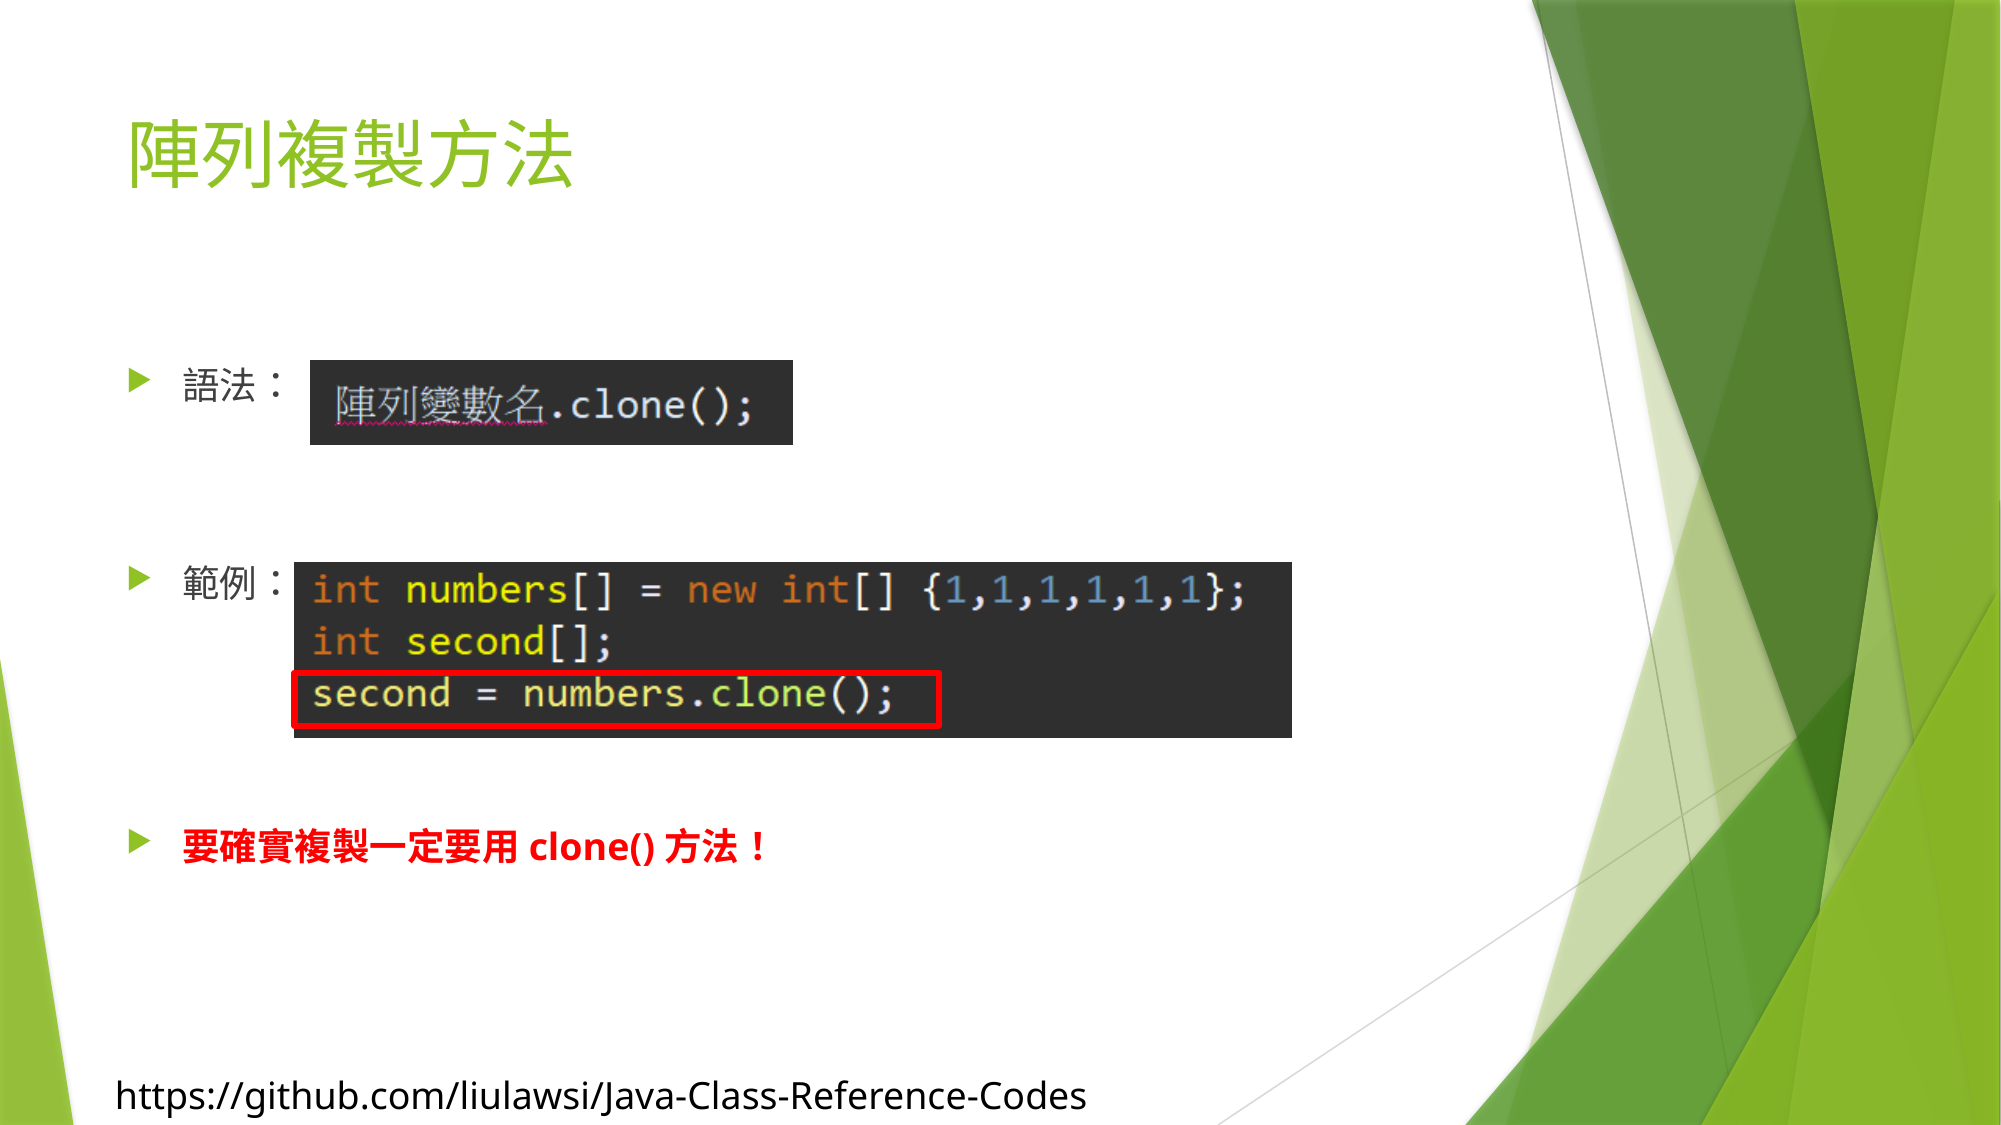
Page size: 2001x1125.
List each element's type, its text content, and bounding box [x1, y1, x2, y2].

picture [309, 360, 794, 446]
list 語法： 範例： 要確實複製一定要用clone()方法！ [111, 354, 1522, 992]
title 陣列複製方法 [111, 99, 1522, 317]
picture [293, 561, 1292, 738]
